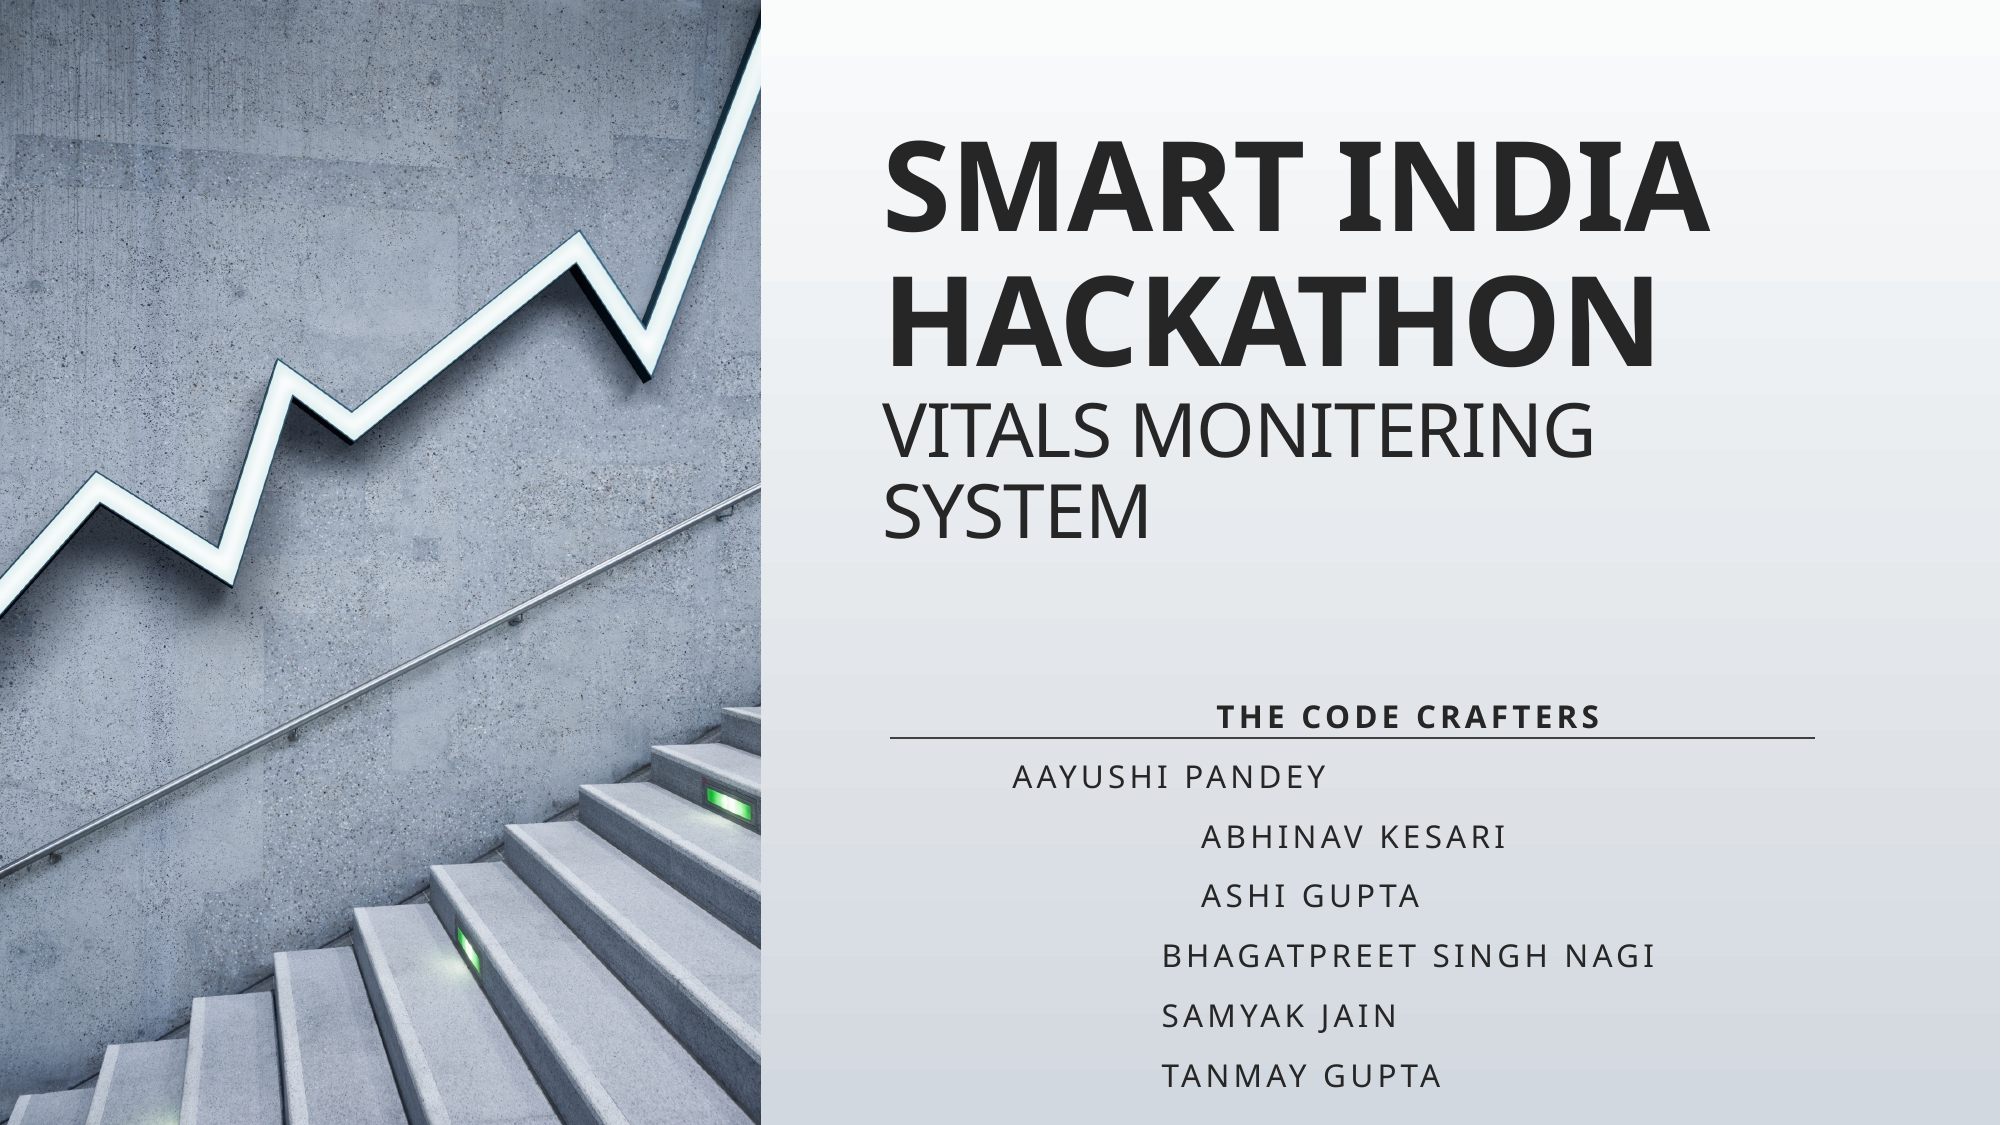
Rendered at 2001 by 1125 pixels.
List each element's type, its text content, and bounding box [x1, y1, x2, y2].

text_box [768, 0, 2000, 1125]
subtitle THE CODE CRAFTERS AAYUSHI PANDEY ABHINAV KESARI ASHI GUPTA BHAGATPREET SINGH NAGI SAMYAK JAIN TANMAY GUPTA [890, 685, 1919, 1106]
picture [0, 0, 761, 1125]
title SMART INDIA HACKATHON VITALS MONITERING SYSTEM [867, 0, 1894, 563]
